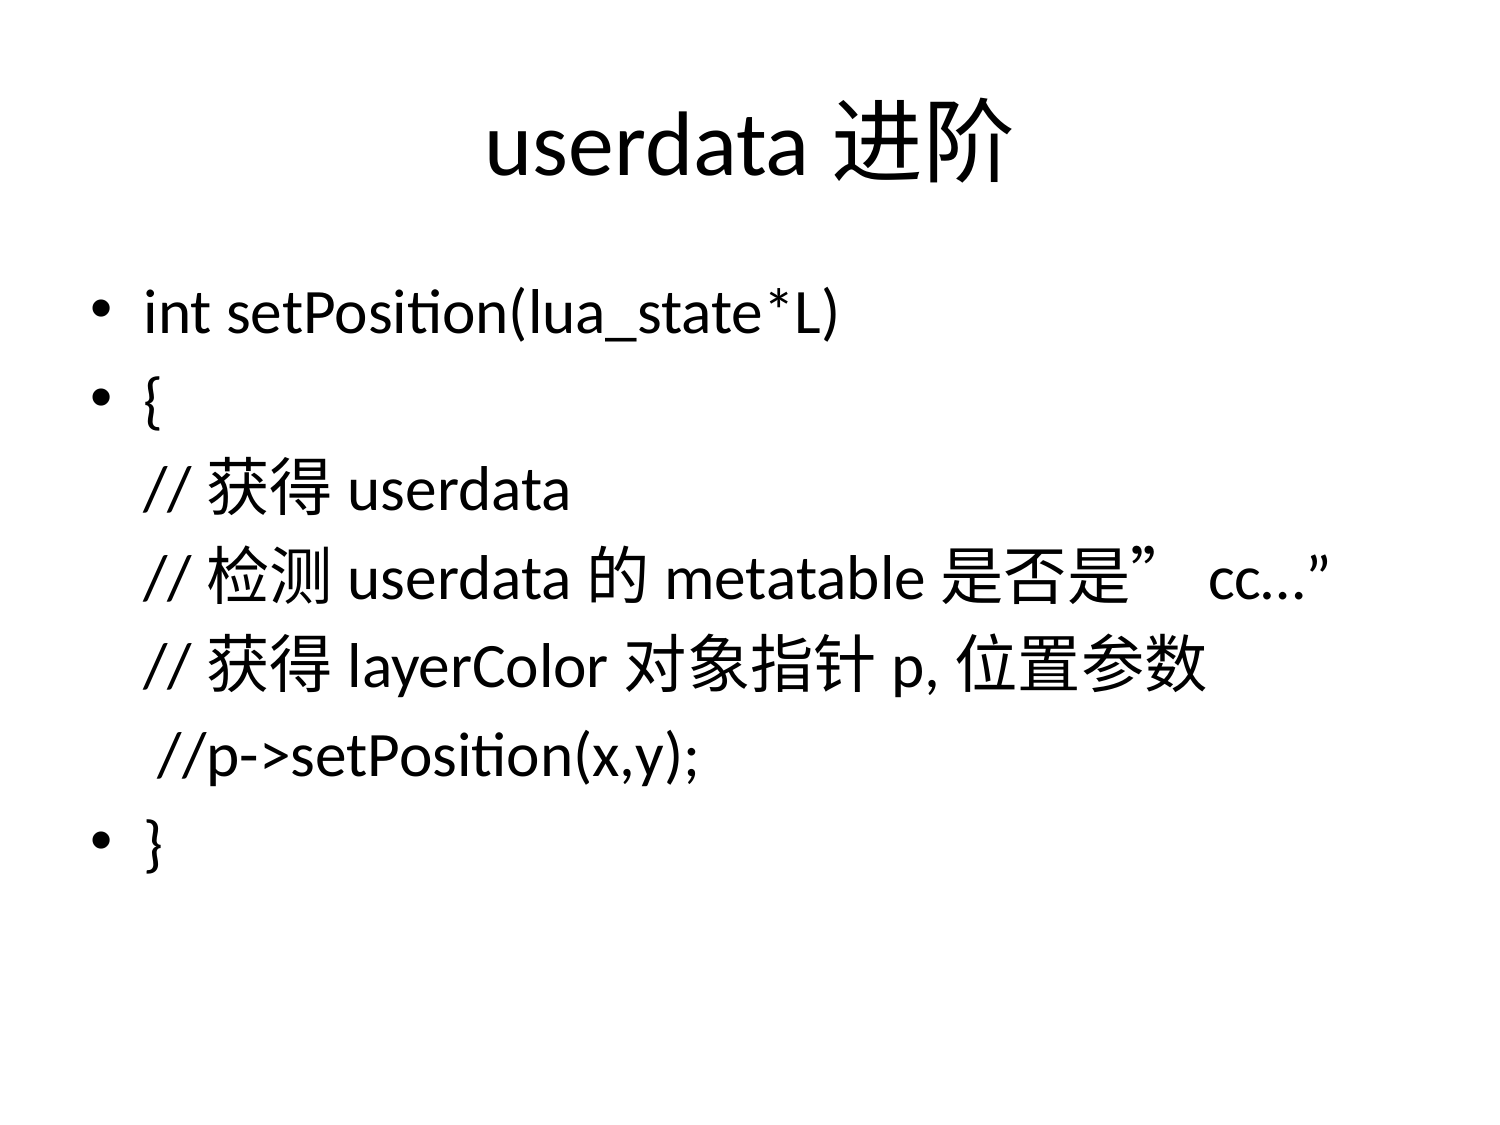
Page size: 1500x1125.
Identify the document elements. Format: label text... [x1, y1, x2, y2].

title userdata进阶 [75, 45, 1425, 233]
list int setPosition(lua_state*L) { //获得userdata //检测userdata的metatable是否是”cc…” //获得layerColor对象指针p,位置参数 //p->setPosition(x,y); } [75, 262, 1425, 1005]
